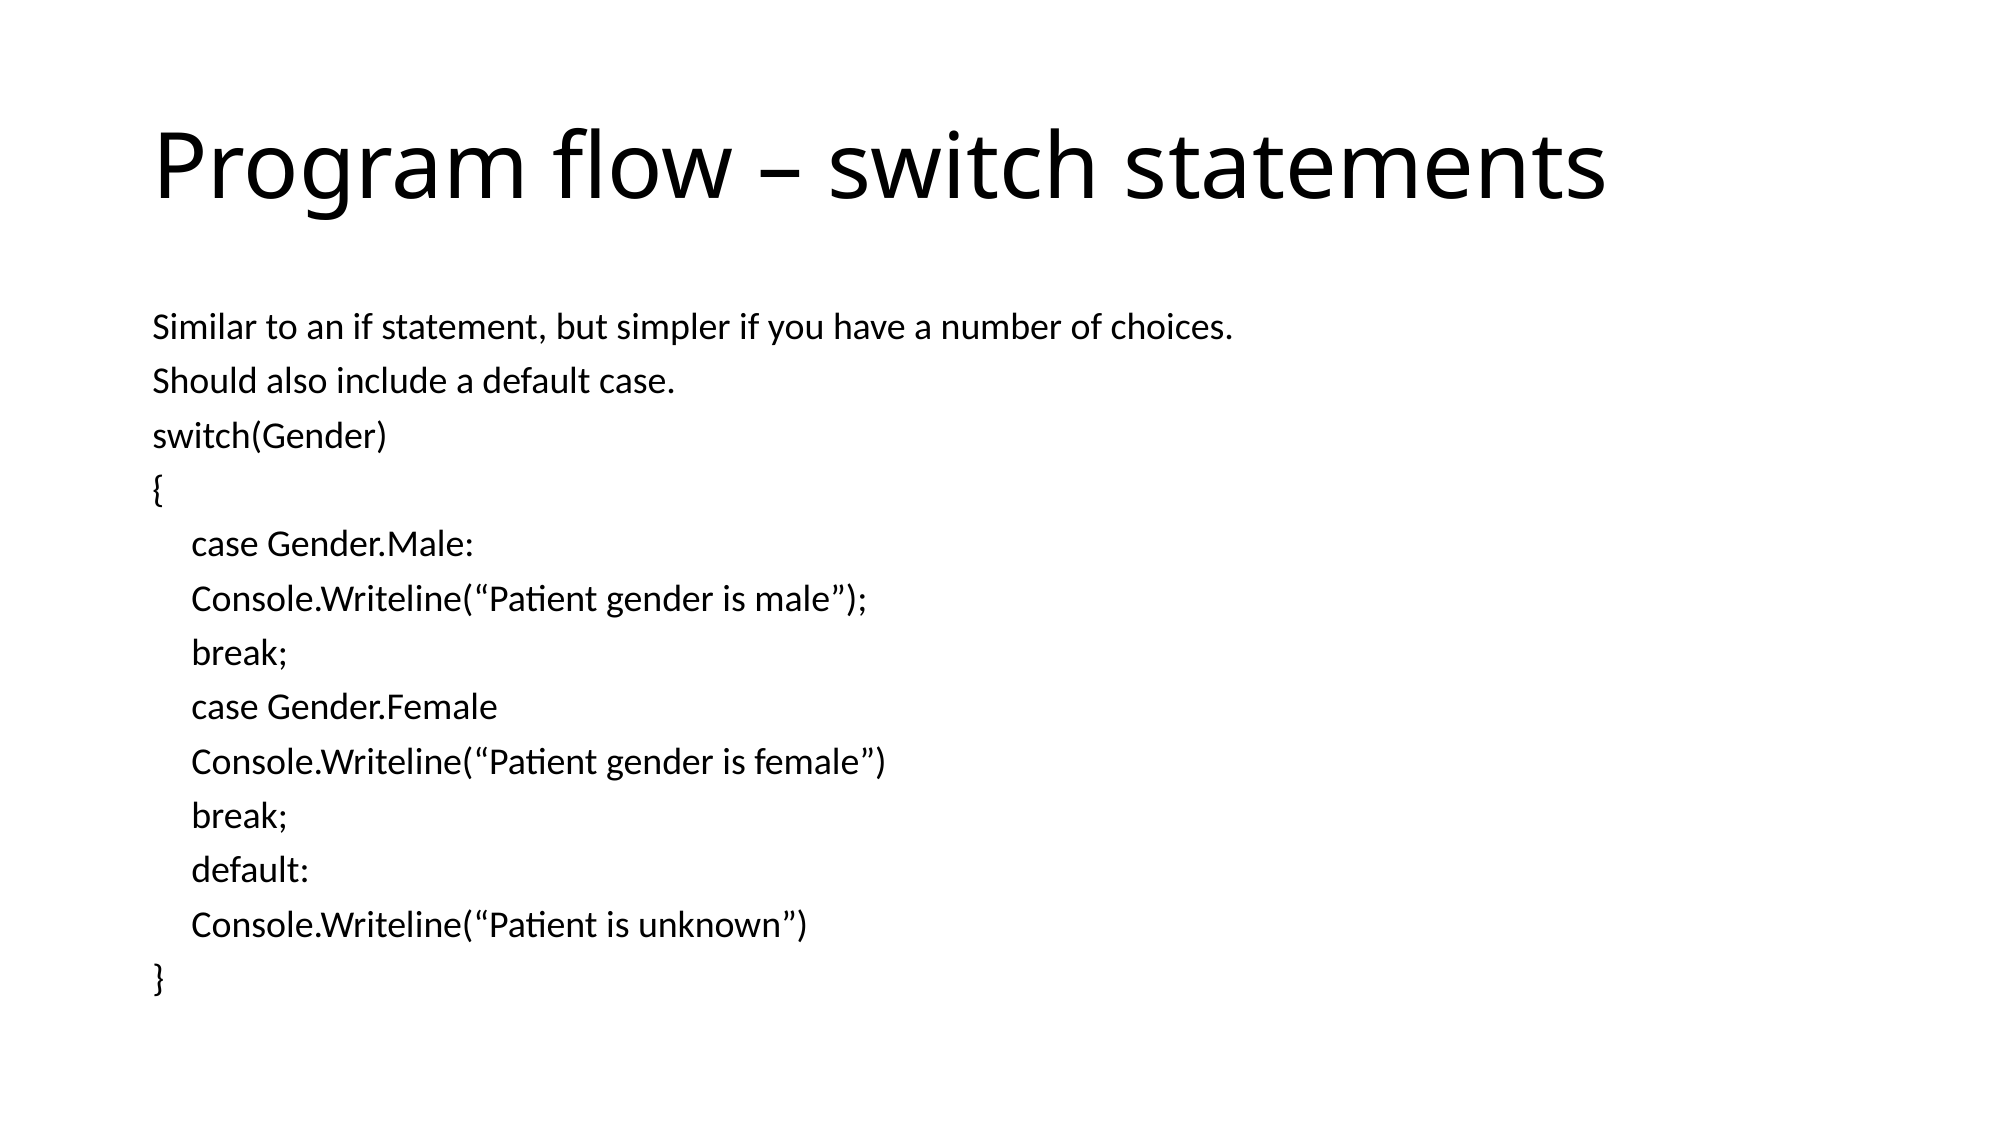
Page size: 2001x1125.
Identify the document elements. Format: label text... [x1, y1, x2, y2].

list Similar to an if statement, but simpler if you have a number of choices. Should also include a default case. switch(Gender) { case Gender.Male: Console.Writeline(“Patient gender is male”); break; case Gender.Female Console.Writeline(“Patient gender is female”) break; default: Console.Writeline(“Patient is unknown”) } [137, 299, 1863, 1014]
title Program flow – switch statements [137, 59, 1863, 278]
